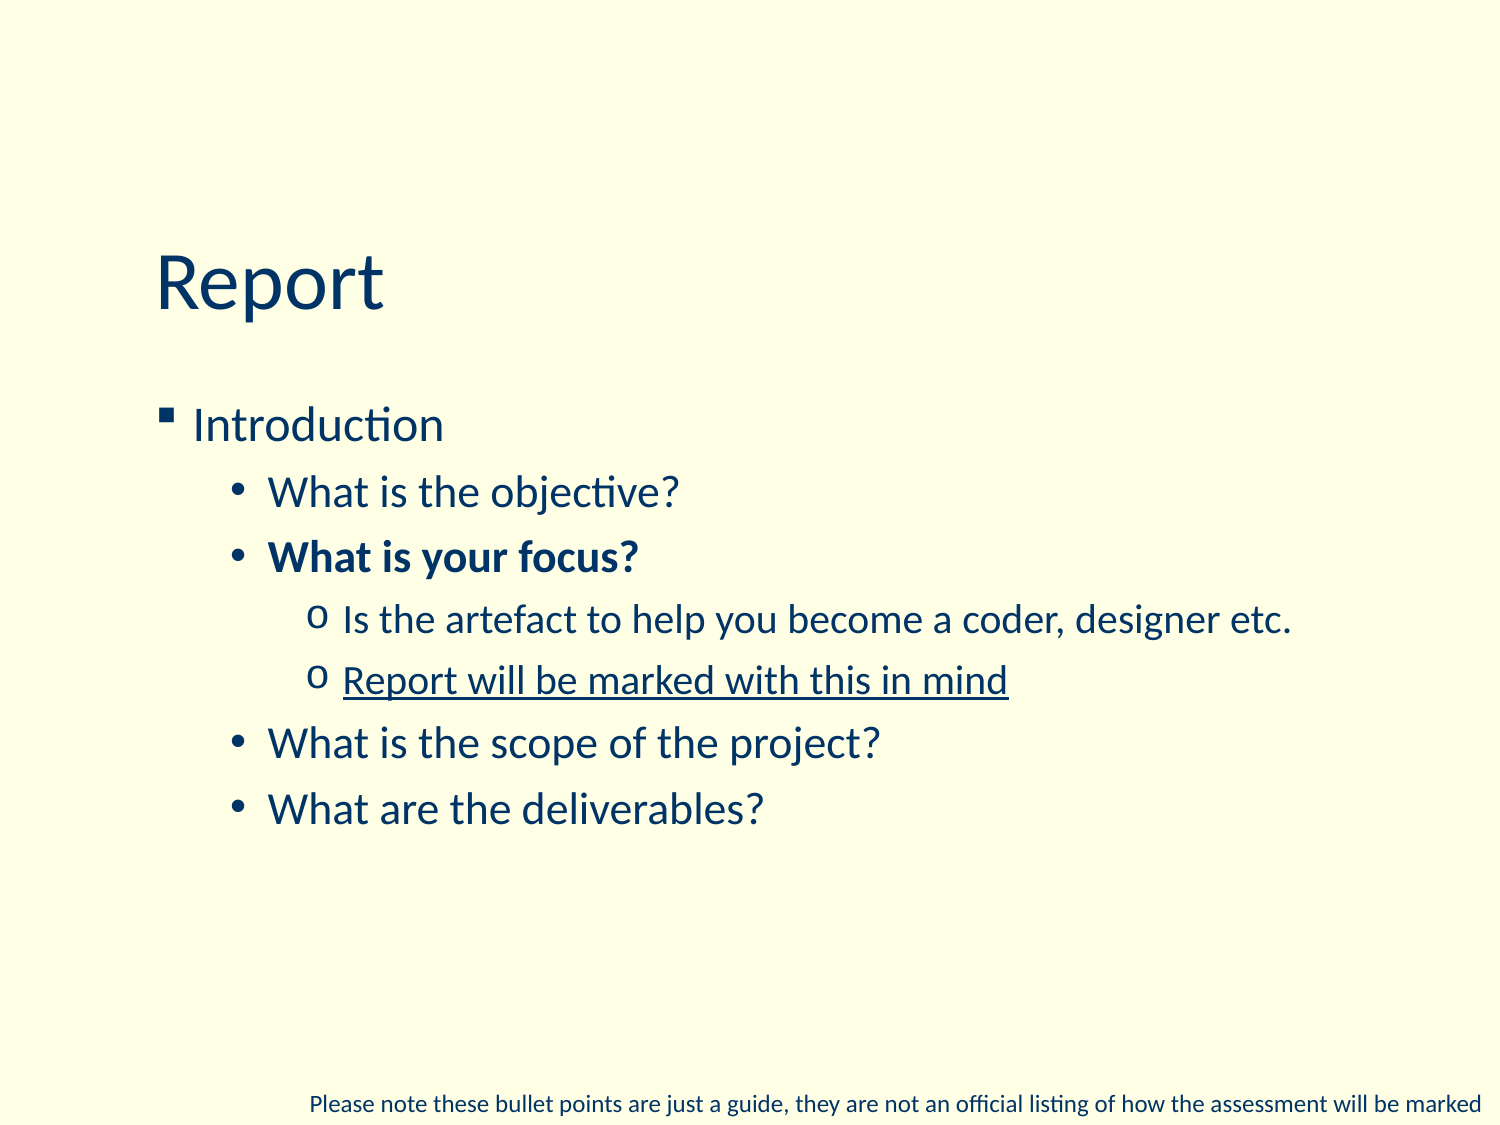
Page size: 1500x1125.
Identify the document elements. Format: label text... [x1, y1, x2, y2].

text_box Please note these bullet points are just a guide, they are not an official listing of how the assessment will be marked [0, 1065, 1500, 1125]
list Introduction What is the objective? What is your focus? Is the artefact to help you become a coder, designer etc. Report will be marked with this in mind What is the scope of the project? What are the deliverables? [140, 383, 1397, 984]
title Report [140, 203, 1397, 362]
